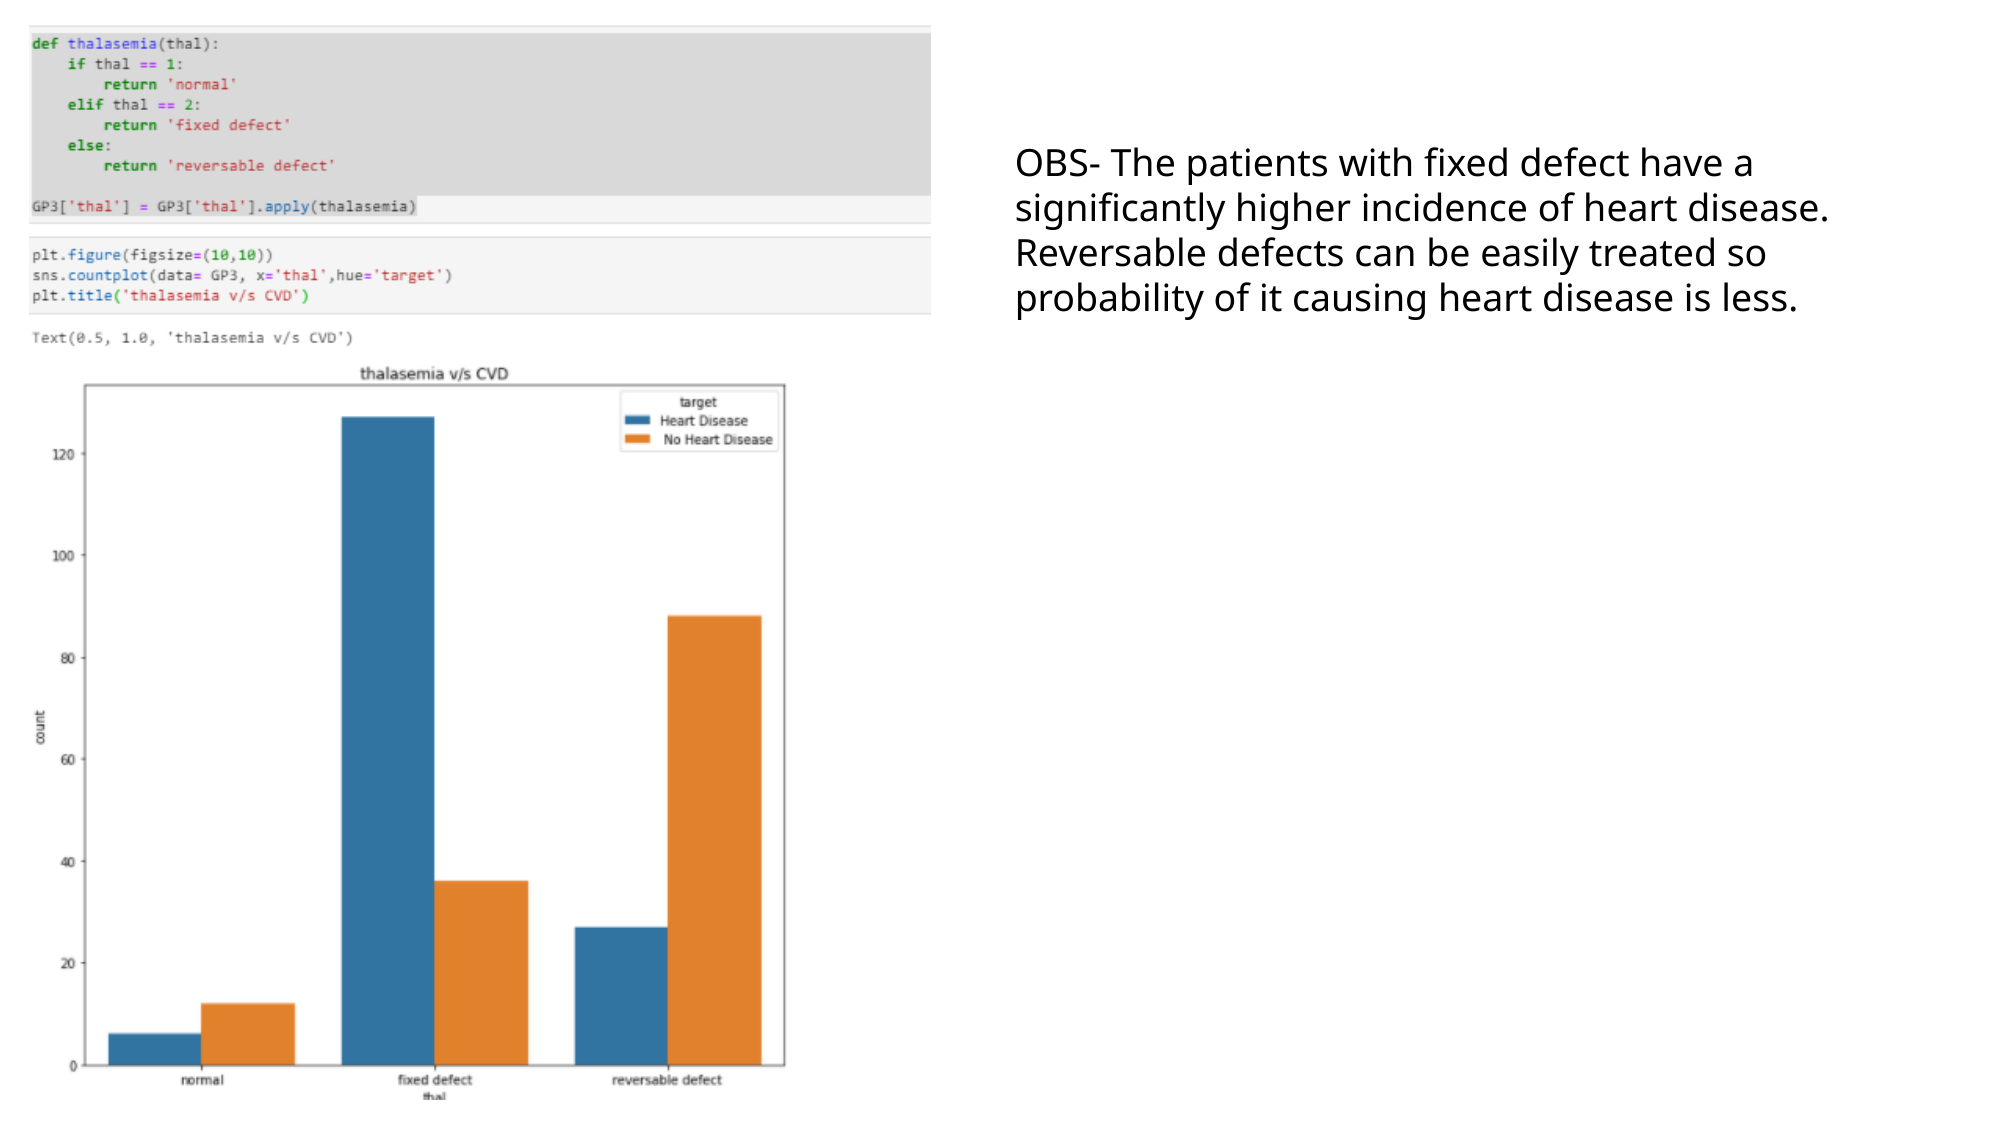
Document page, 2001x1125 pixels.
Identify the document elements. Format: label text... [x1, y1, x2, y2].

picture [29, 24, 931, 1100]
text_box OBS- The patients with fixed defect have a significantly higher incidence of heart disease. Reversable defects can be easily treated so probability of it causing heart disease is less. [999, 131, 1938, 327]
